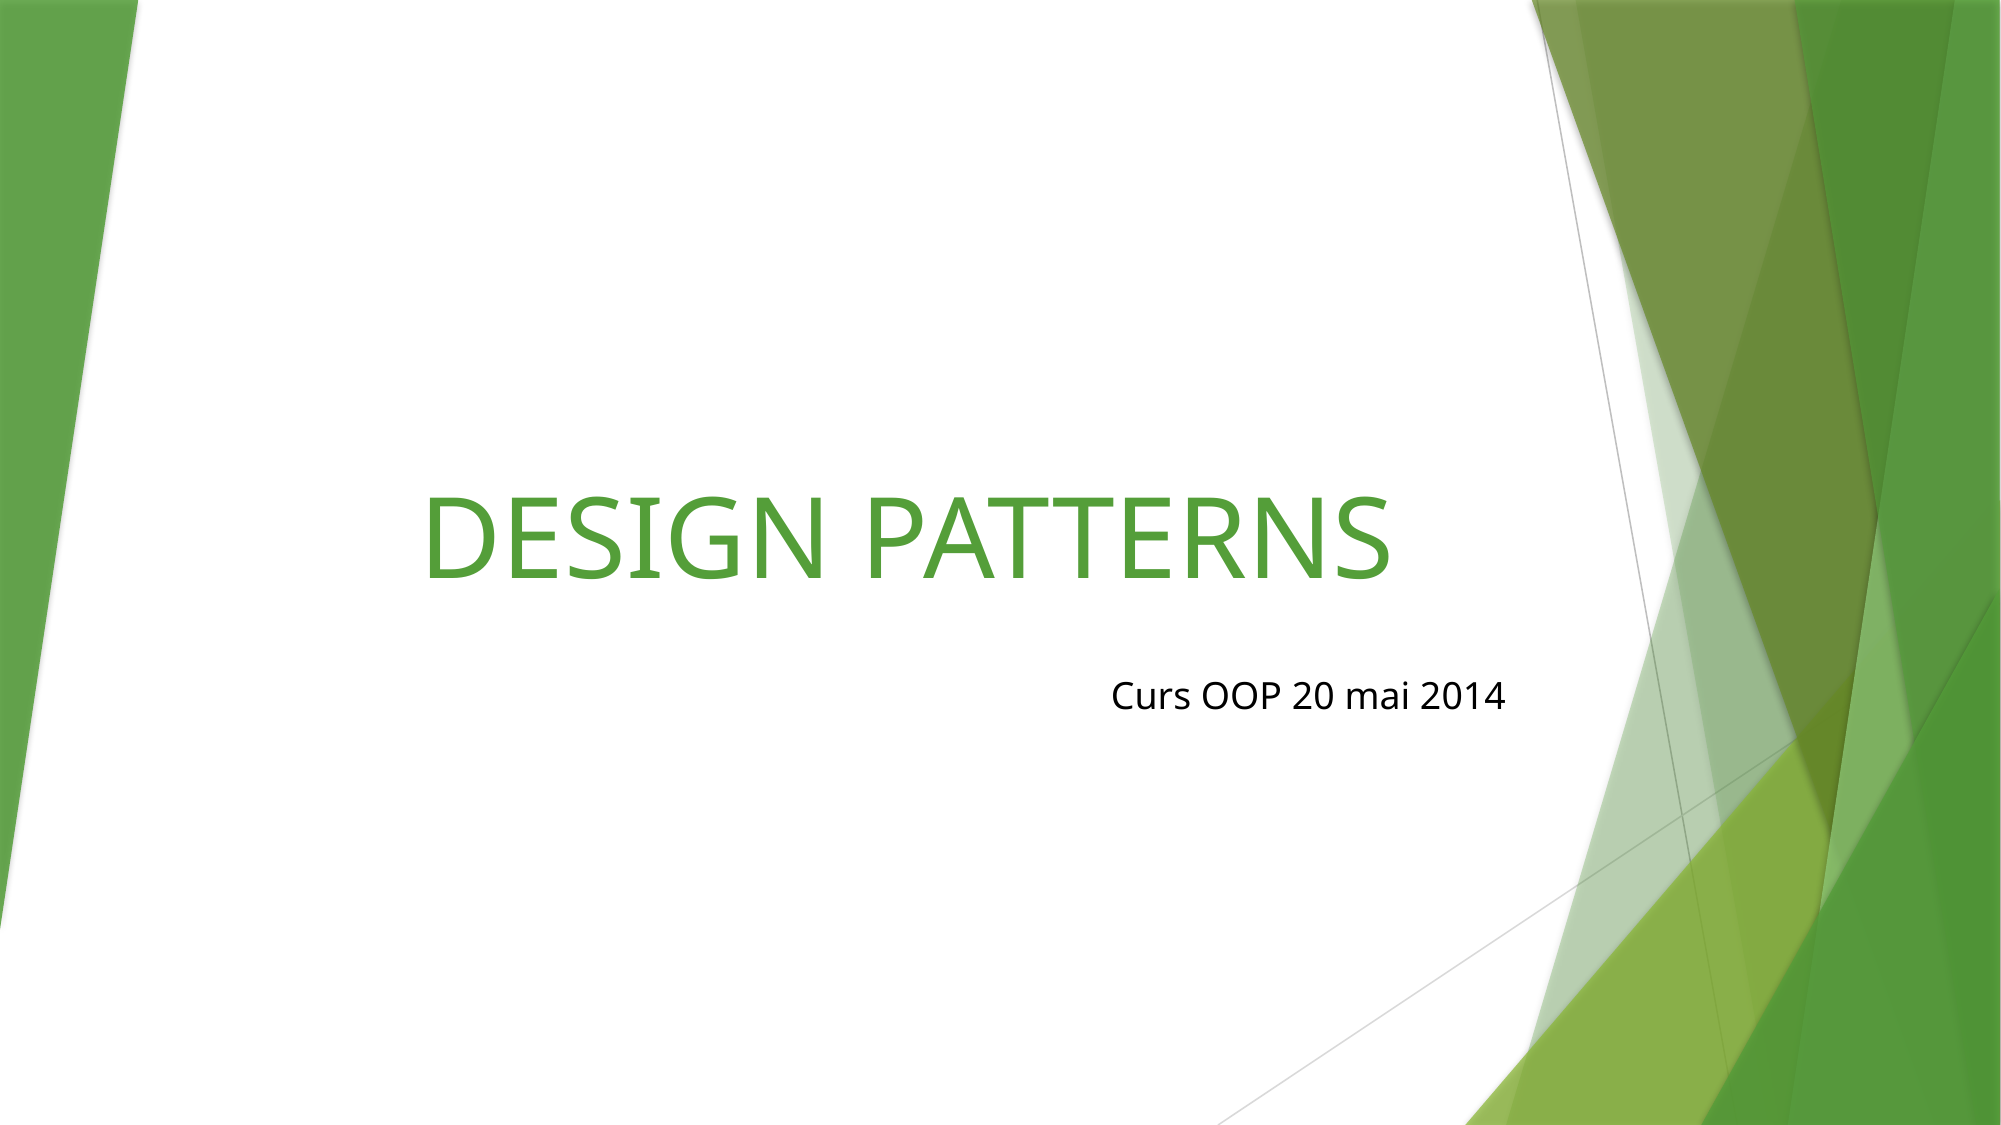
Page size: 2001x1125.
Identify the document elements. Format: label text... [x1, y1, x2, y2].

subtitle Curs OOP 20 mai 2014 [247, 664, 1522, 845]
title DESIGN PATTERNS [135, 338, 1410, 609]
